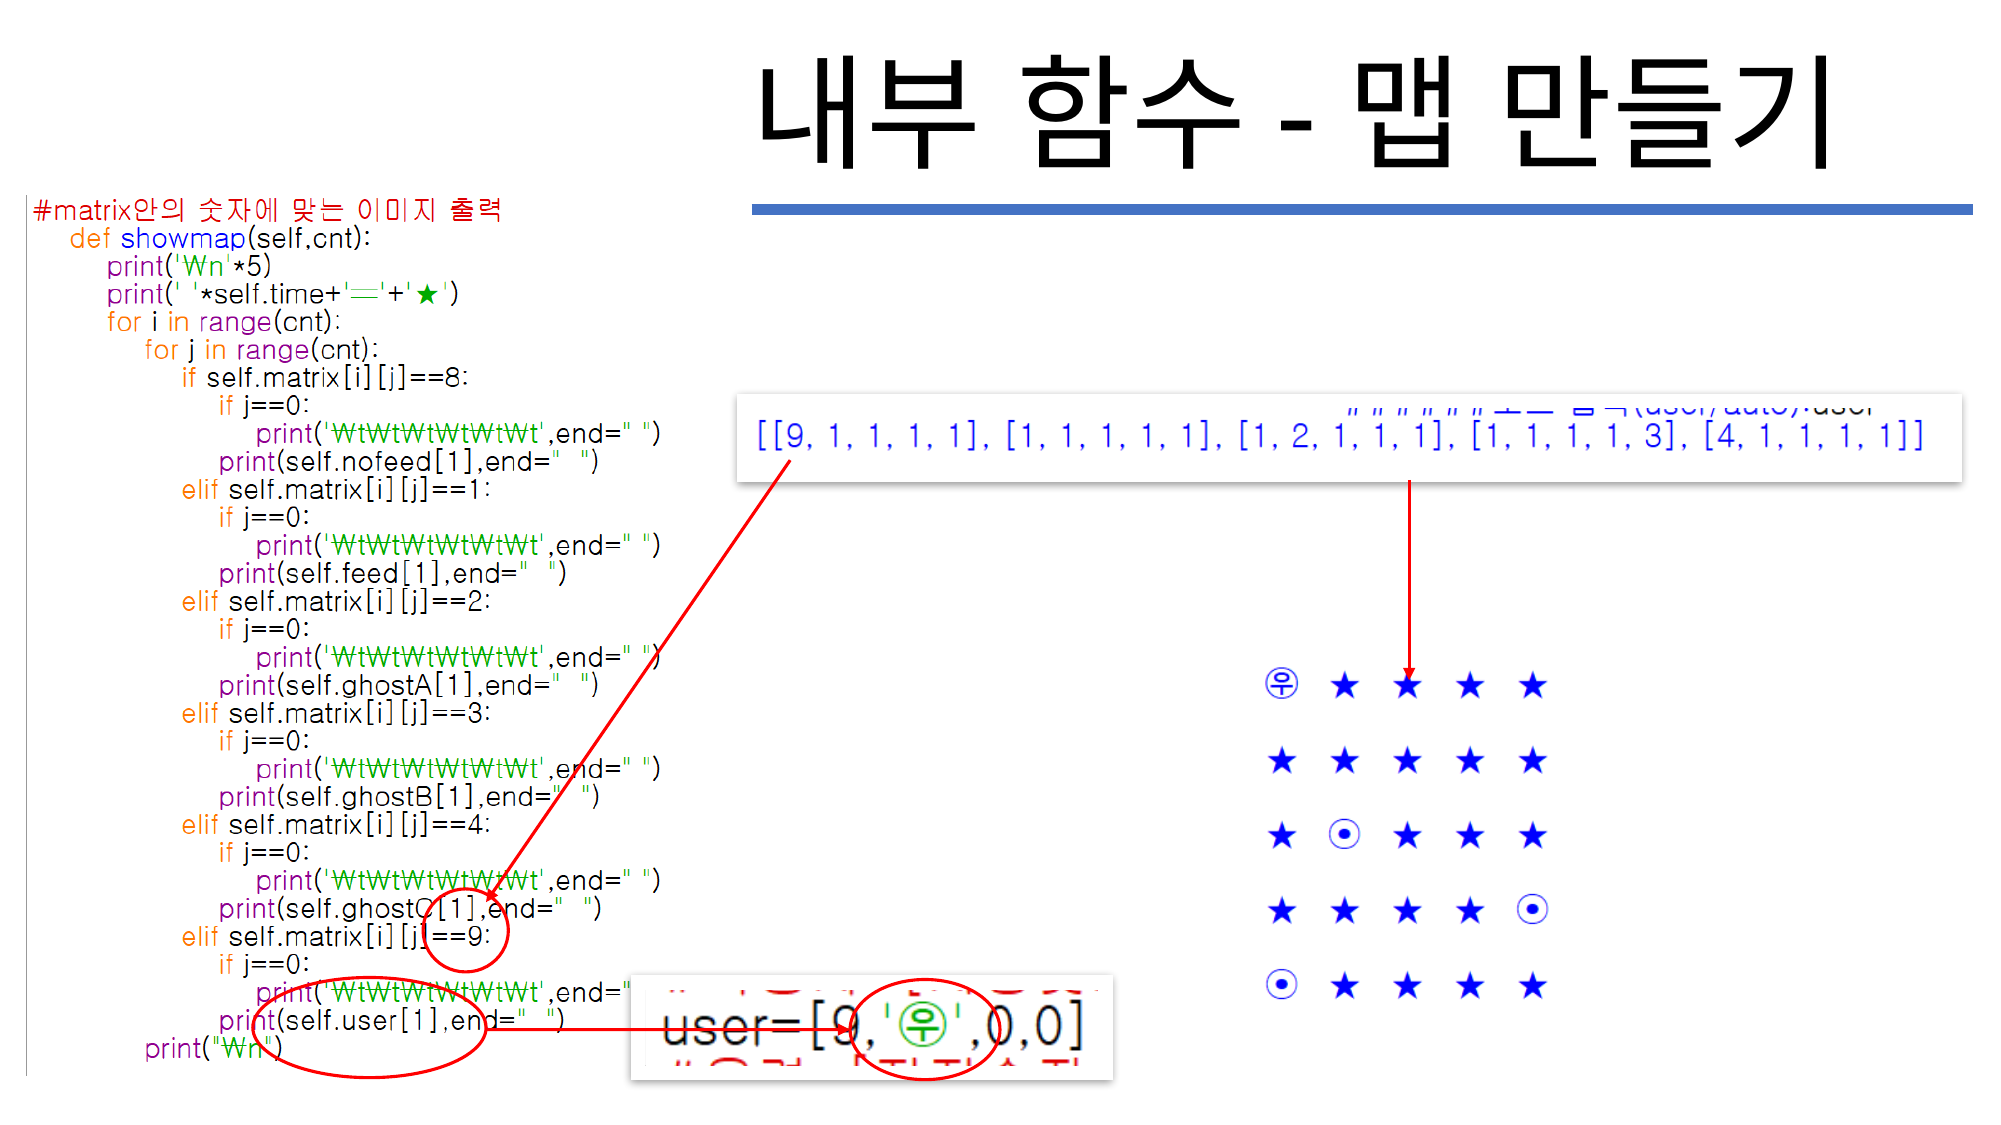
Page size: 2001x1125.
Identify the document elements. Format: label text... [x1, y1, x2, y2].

picture [26, 195, 689, 1076]
text_box 내부 함수-맵 만들기 [736, 10, 1986, 228]
picture [751, 408, 1948, 468]
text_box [1209, 479, 1609, 1028]
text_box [252, 460, 1099, 1080]
